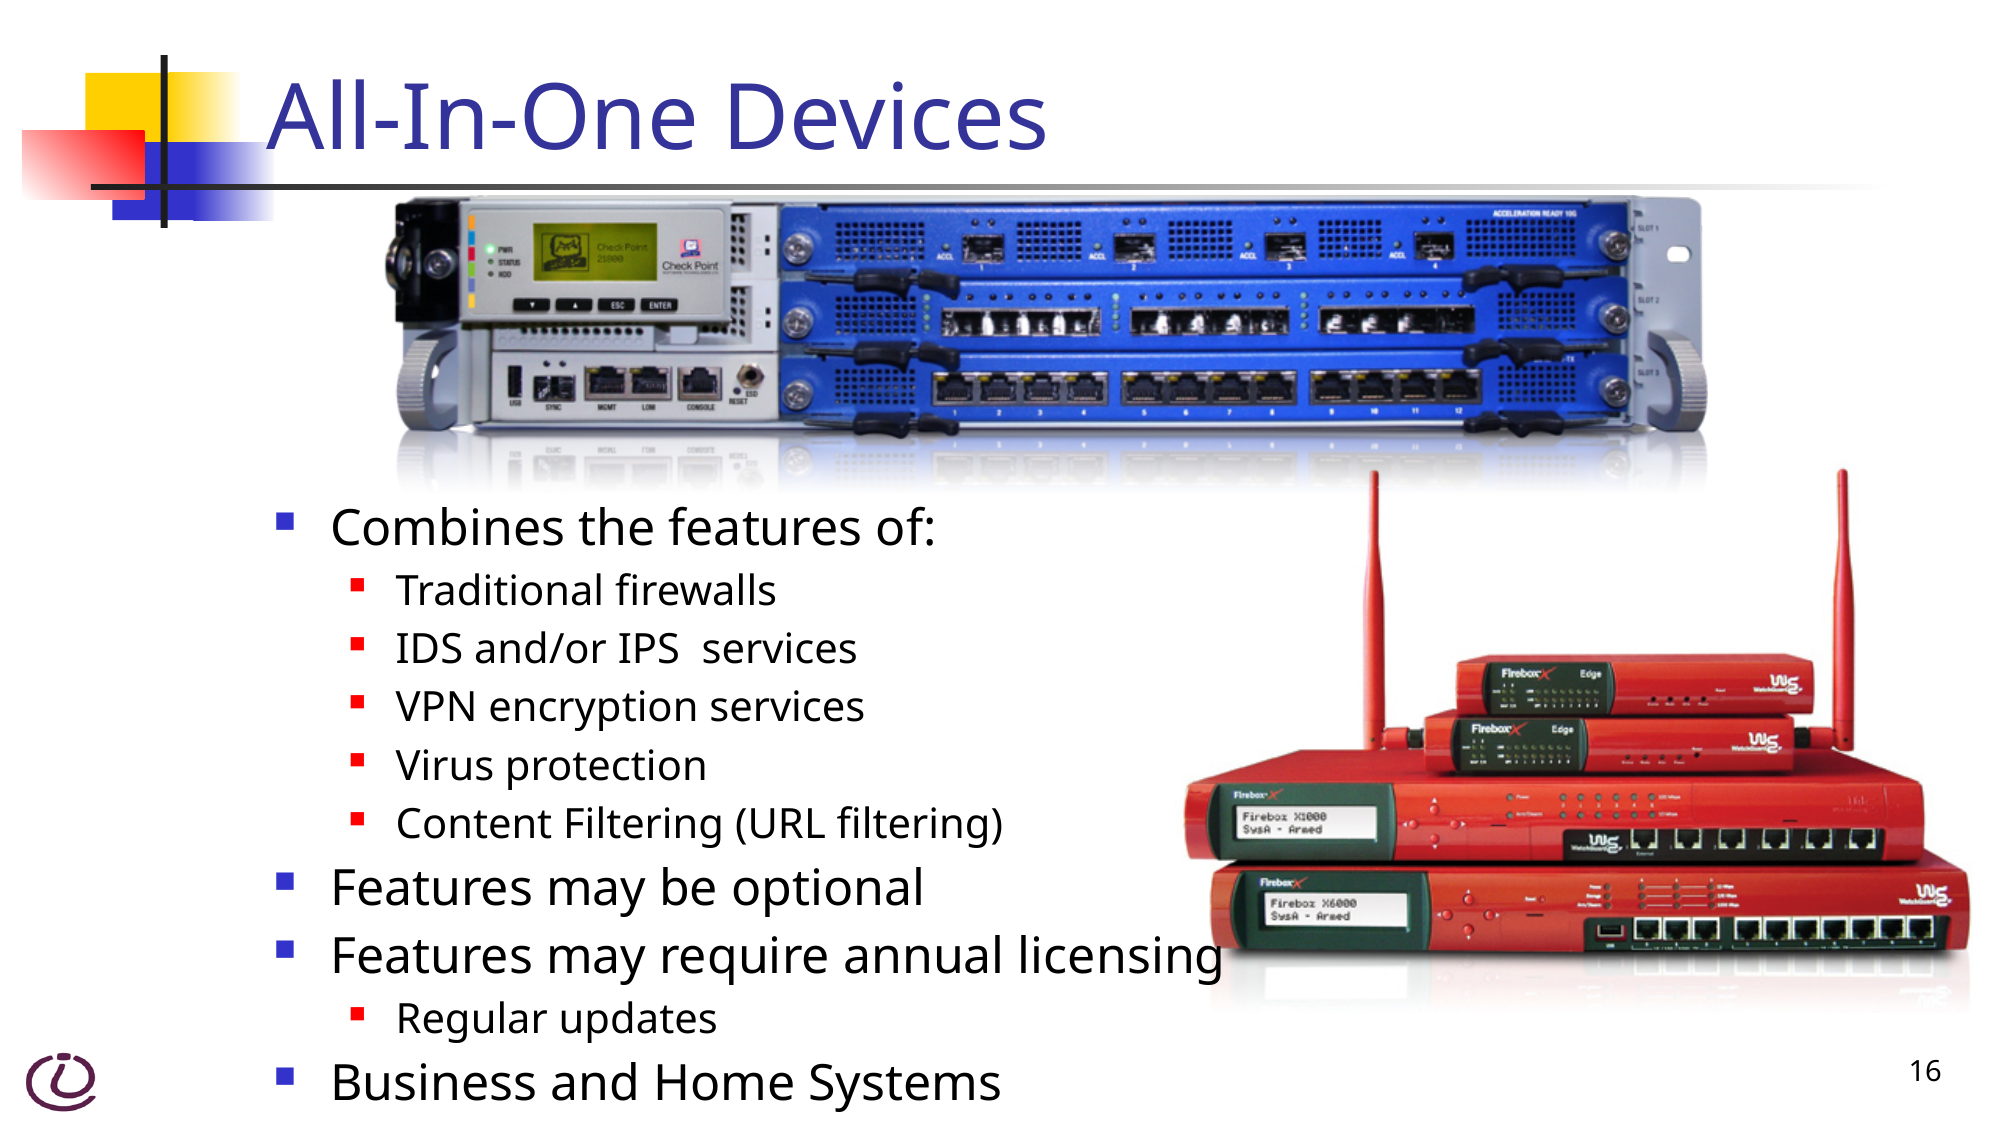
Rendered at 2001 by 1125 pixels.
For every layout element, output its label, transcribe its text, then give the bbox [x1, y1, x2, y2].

title All-In-One Devices [251, 35, 1957, 175]
list Combines the features of: Traditional firewalls IDS and/or IPS services VPN encryption services Virus protection Content Filtering (URL filtering) Features may be optional Features may require annual licensing Regular updates Business and Home Systems [258, 487, 1959, 1100]
picture [378, 195, 1988, 1013]
picture [21, 1049, 101, 1113]
